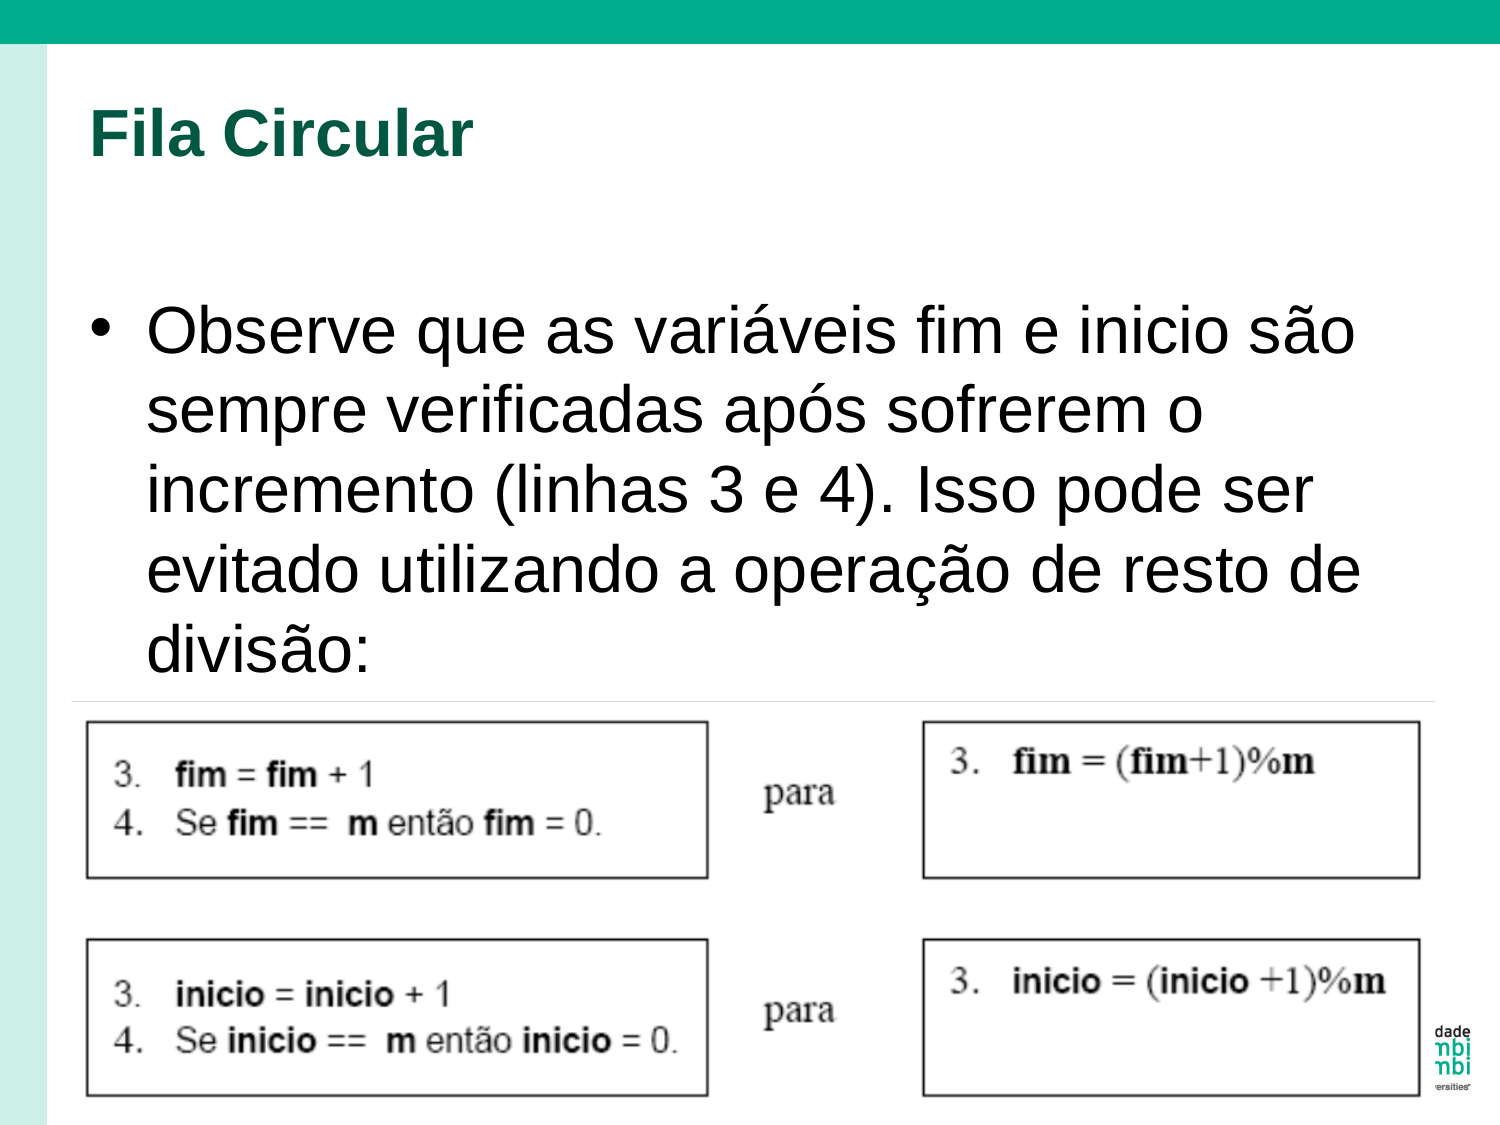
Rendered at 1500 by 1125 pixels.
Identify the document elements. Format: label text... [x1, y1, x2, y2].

picture [0, 0, 1500, 1125]
title Fila Circular [75, 82, 1425, 233]
list Observe que as variáveis fim e inicio são sempre verificadas após sofrerem o incremento (linhas 3 e 4). Isso pode ser evitado utilizando a operação de resto de divisão: [75, 278, 1425, 699]
